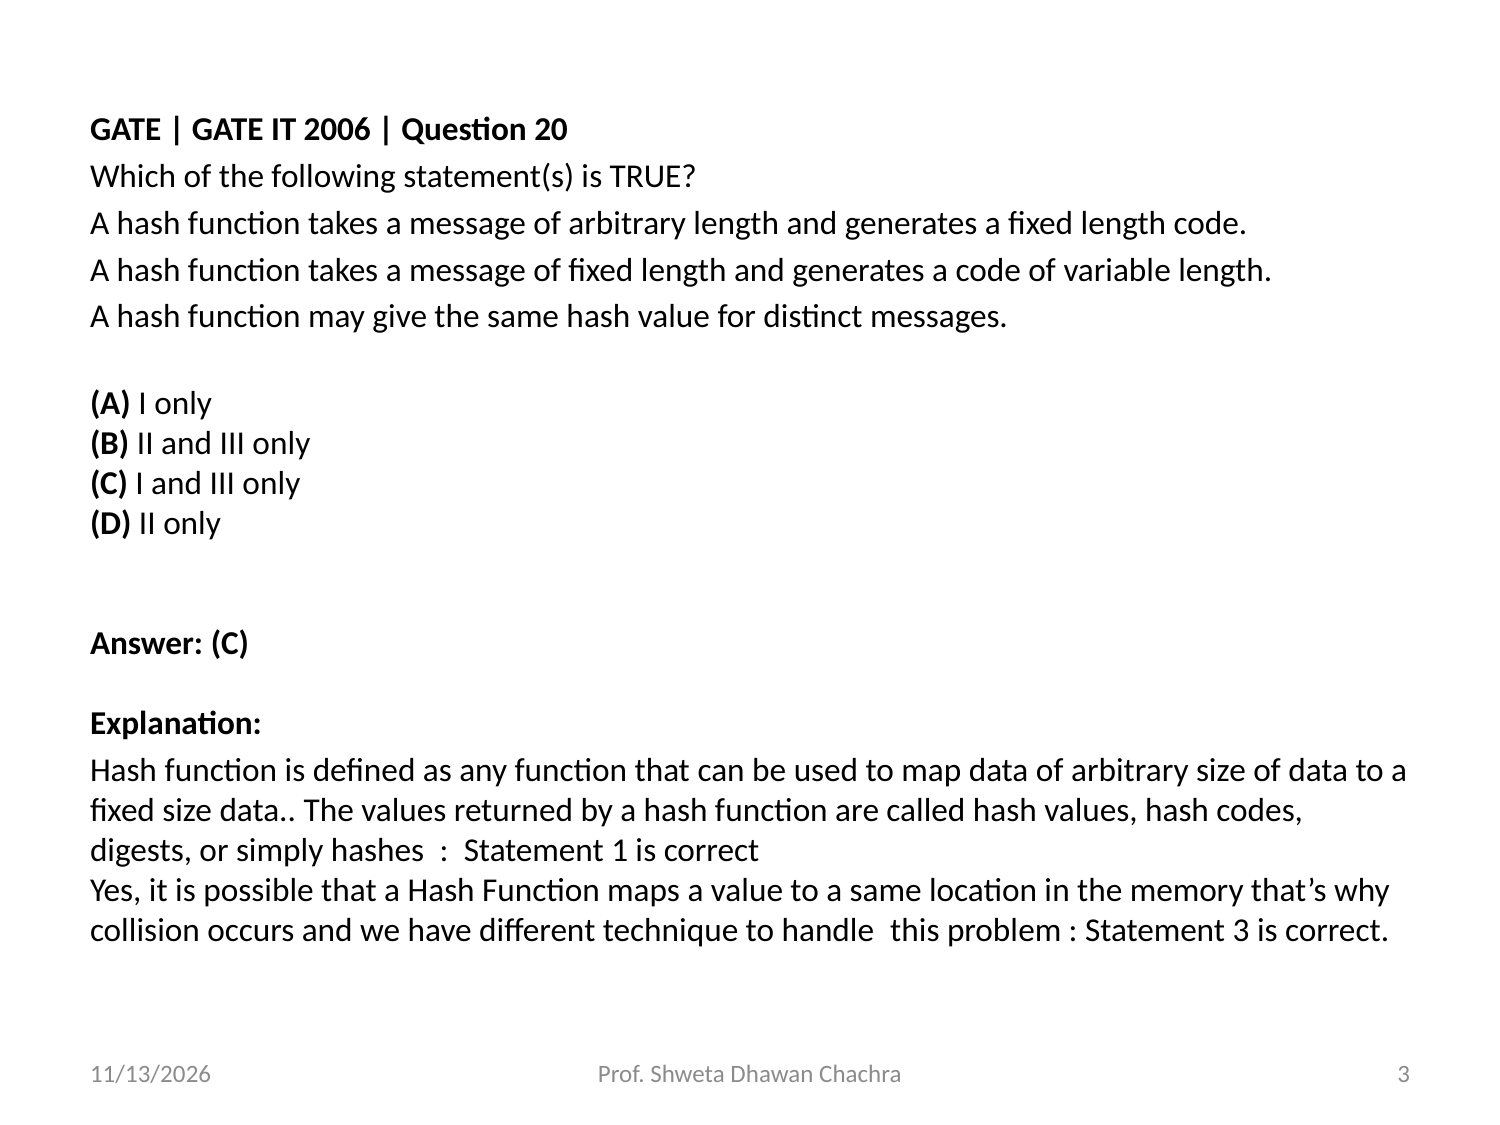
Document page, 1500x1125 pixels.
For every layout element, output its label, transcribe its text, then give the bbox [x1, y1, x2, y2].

list GATE | GATE IT 2006 | Question 20 Which of the following statement(s) is TRUE? A hash function takes a message of arbitrary length and generates a fixed length code. A hash function takes a message of fixed length and generates a code of variable length. A hash function may give the same hash value for distinct messages. (A) I only (B) II and III only (C) I and III only (D) II only Answer: (C) Explanation: Hash function is defined as any function that can be used to map data of arbitrary size of data to a fixed size data.. The values returned by a hash function are called hash values, hash codes, digests, or simply hashes : Statement 1 is correct Yes, it is possible that a Hash Function maps a value to a same location in the memory that’s why collision occurs and we have different technique to handle this problem : Statement 3 is correct. [75, 99, 1425, 1005]
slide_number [75, 1042, 425, 1103]
footer Prof. Shweta Dhawan Chachra [512, 1042, 988, 1103]
slide_number 3 [1074, 1042, 1425, 1103]
